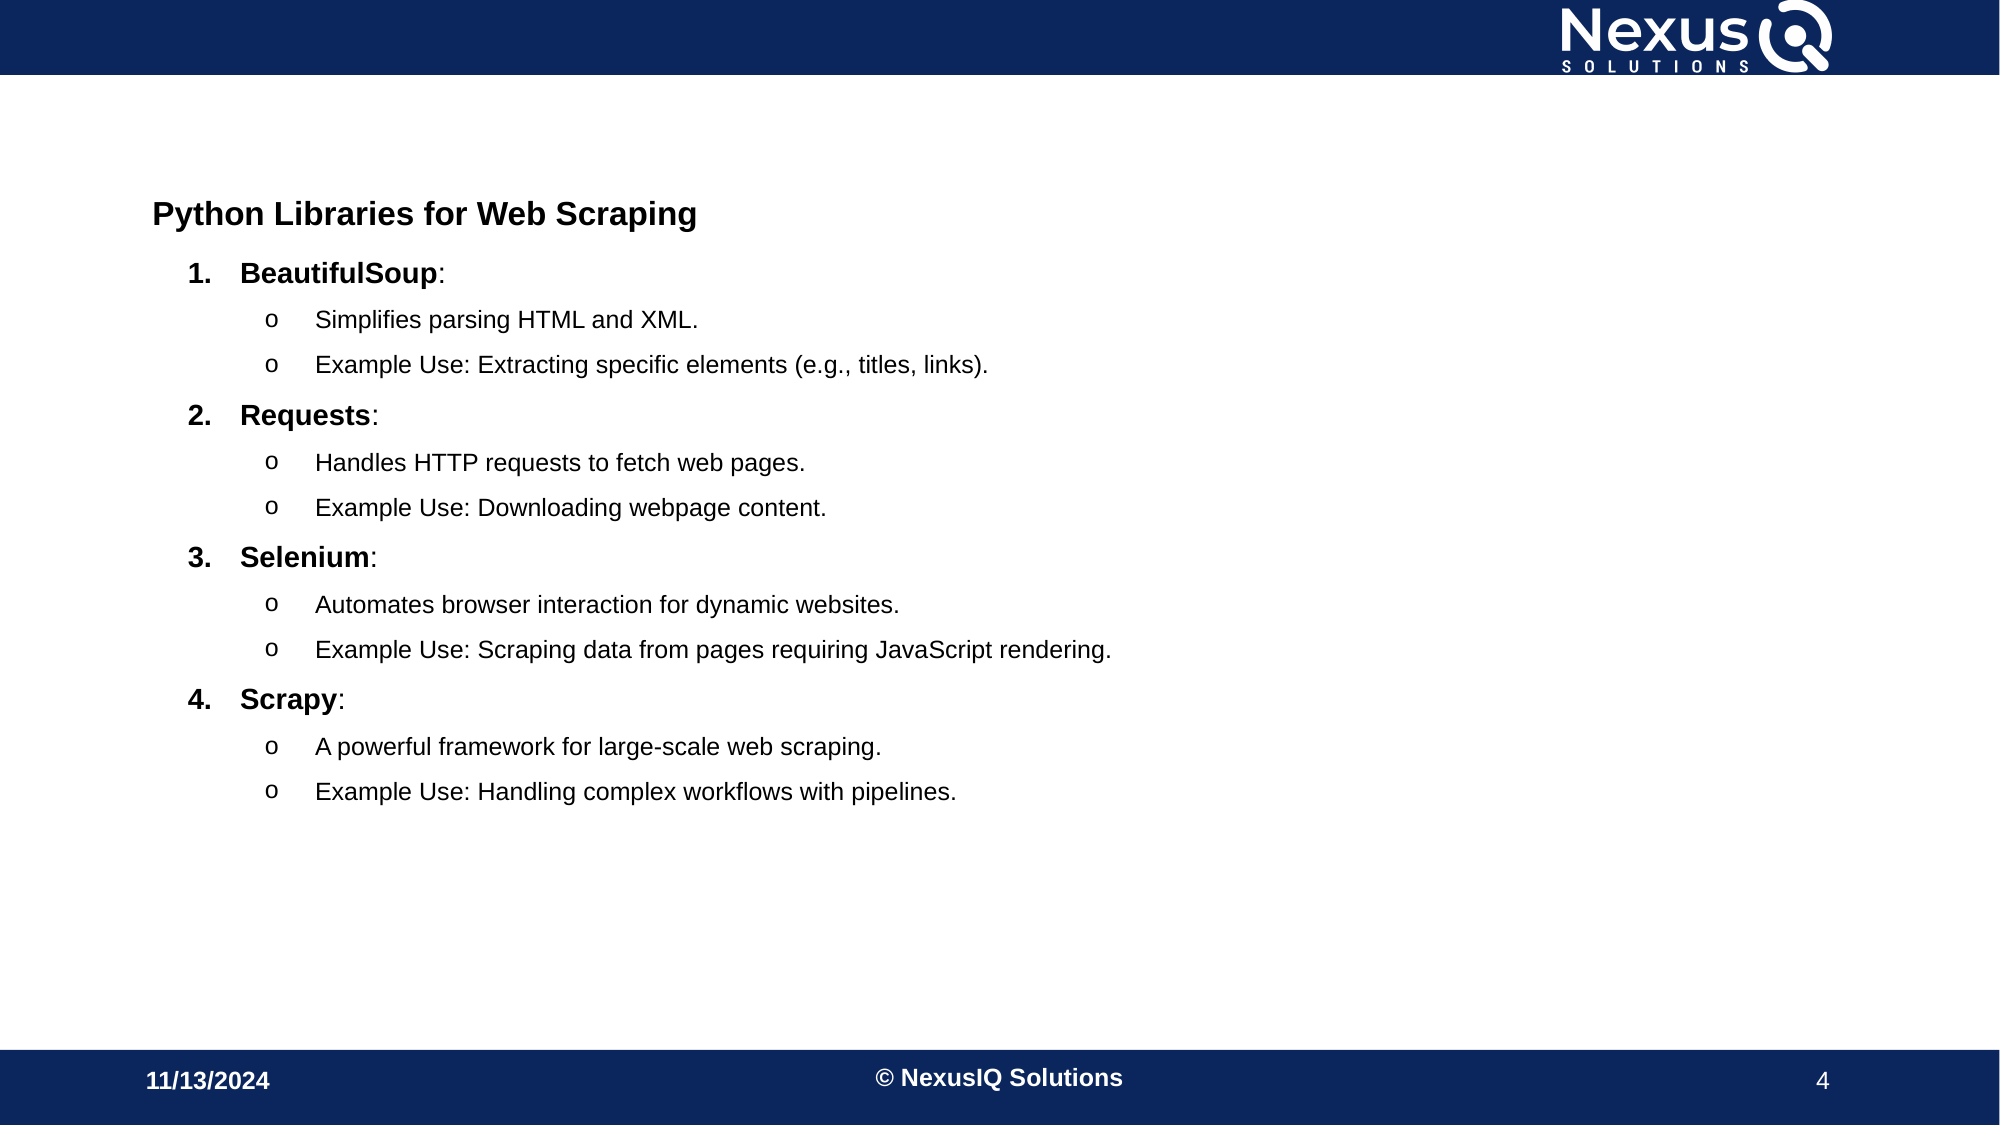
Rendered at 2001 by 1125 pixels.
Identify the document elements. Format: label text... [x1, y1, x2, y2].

text_box Python Libraries for Web Scraping [137, 136, 831, 247]
picture [1562, 0, 1832, 73]
list BeautifulSoup: Simplifies parsing HTML and XML. Example Use: Extracting specific elements (e.g., titles, links). Requests: Handles HTTP requests to fetch web pages. Example Use: Downloading webpage content. Selenium: Automates browser interaction for dynamic websites. Example Use: Scraping data from pages requiring JavaScript rendering. Scrapy: A powerful framework for large-scale web scraping. Example Use: Handling complex workflows with pipelines. [150, 229, 1876, 850]
